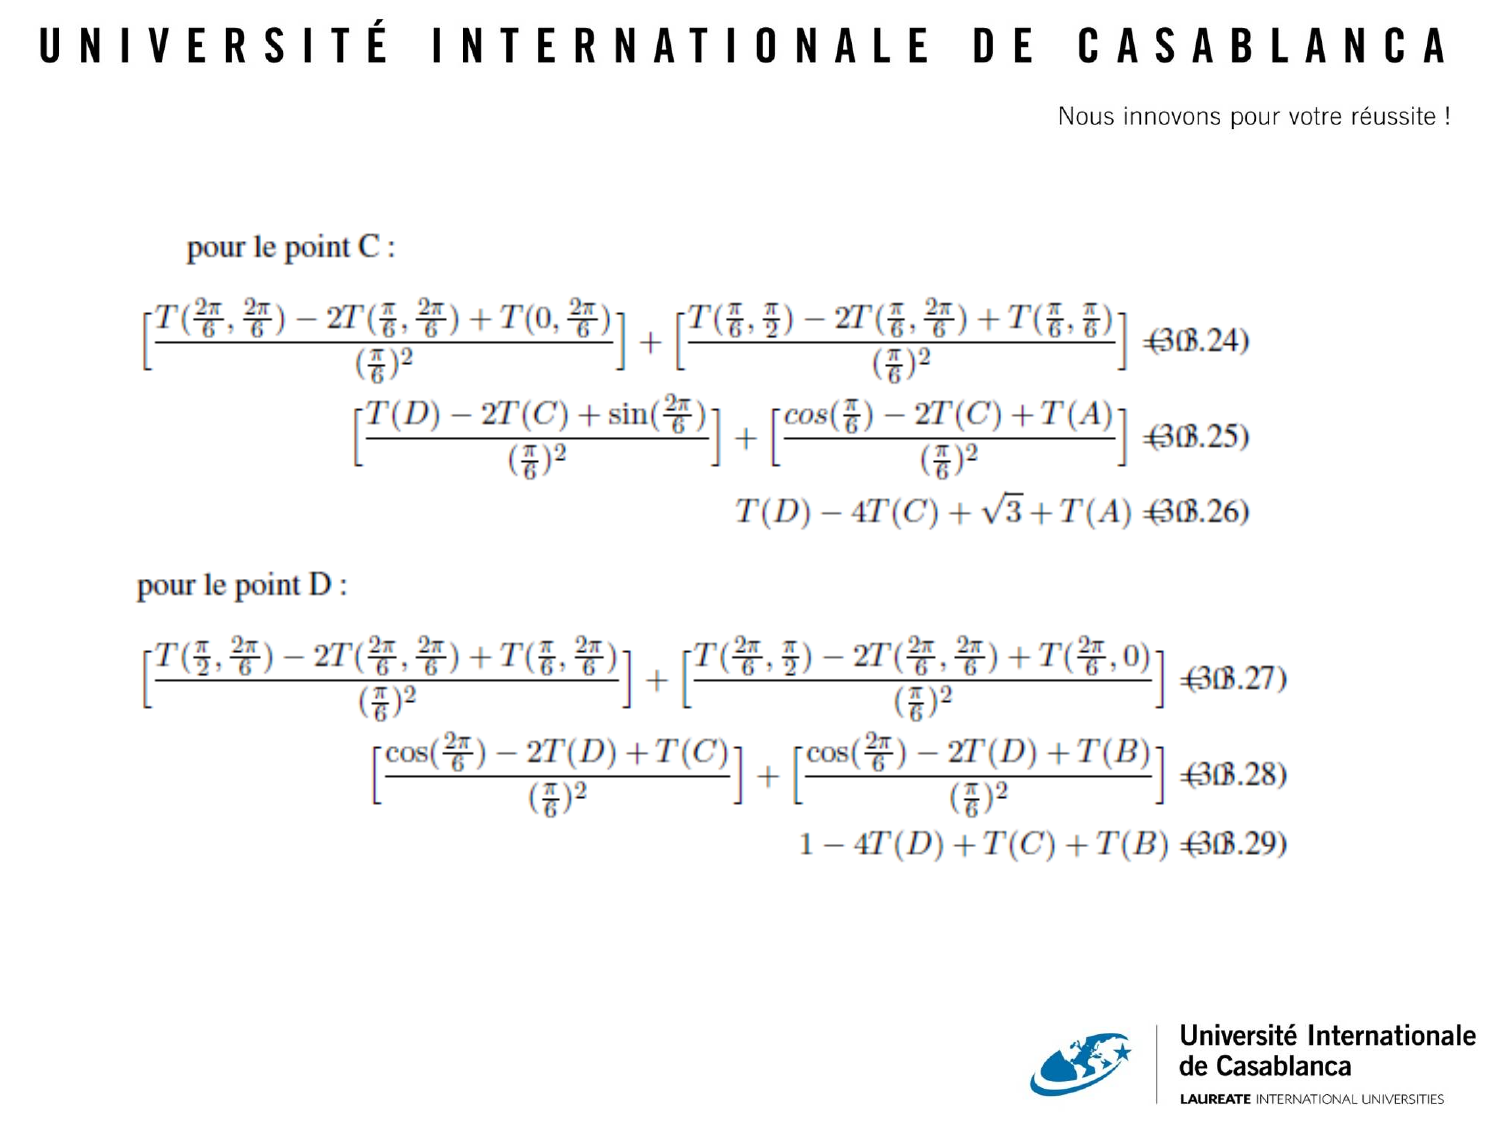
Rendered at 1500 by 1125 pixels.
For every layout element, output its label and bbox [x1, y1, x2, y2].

picture [21, 7, 1479, 159]
picture [3, 219, 1419, 870]
picture [998, 1002, 1500, 1118]
